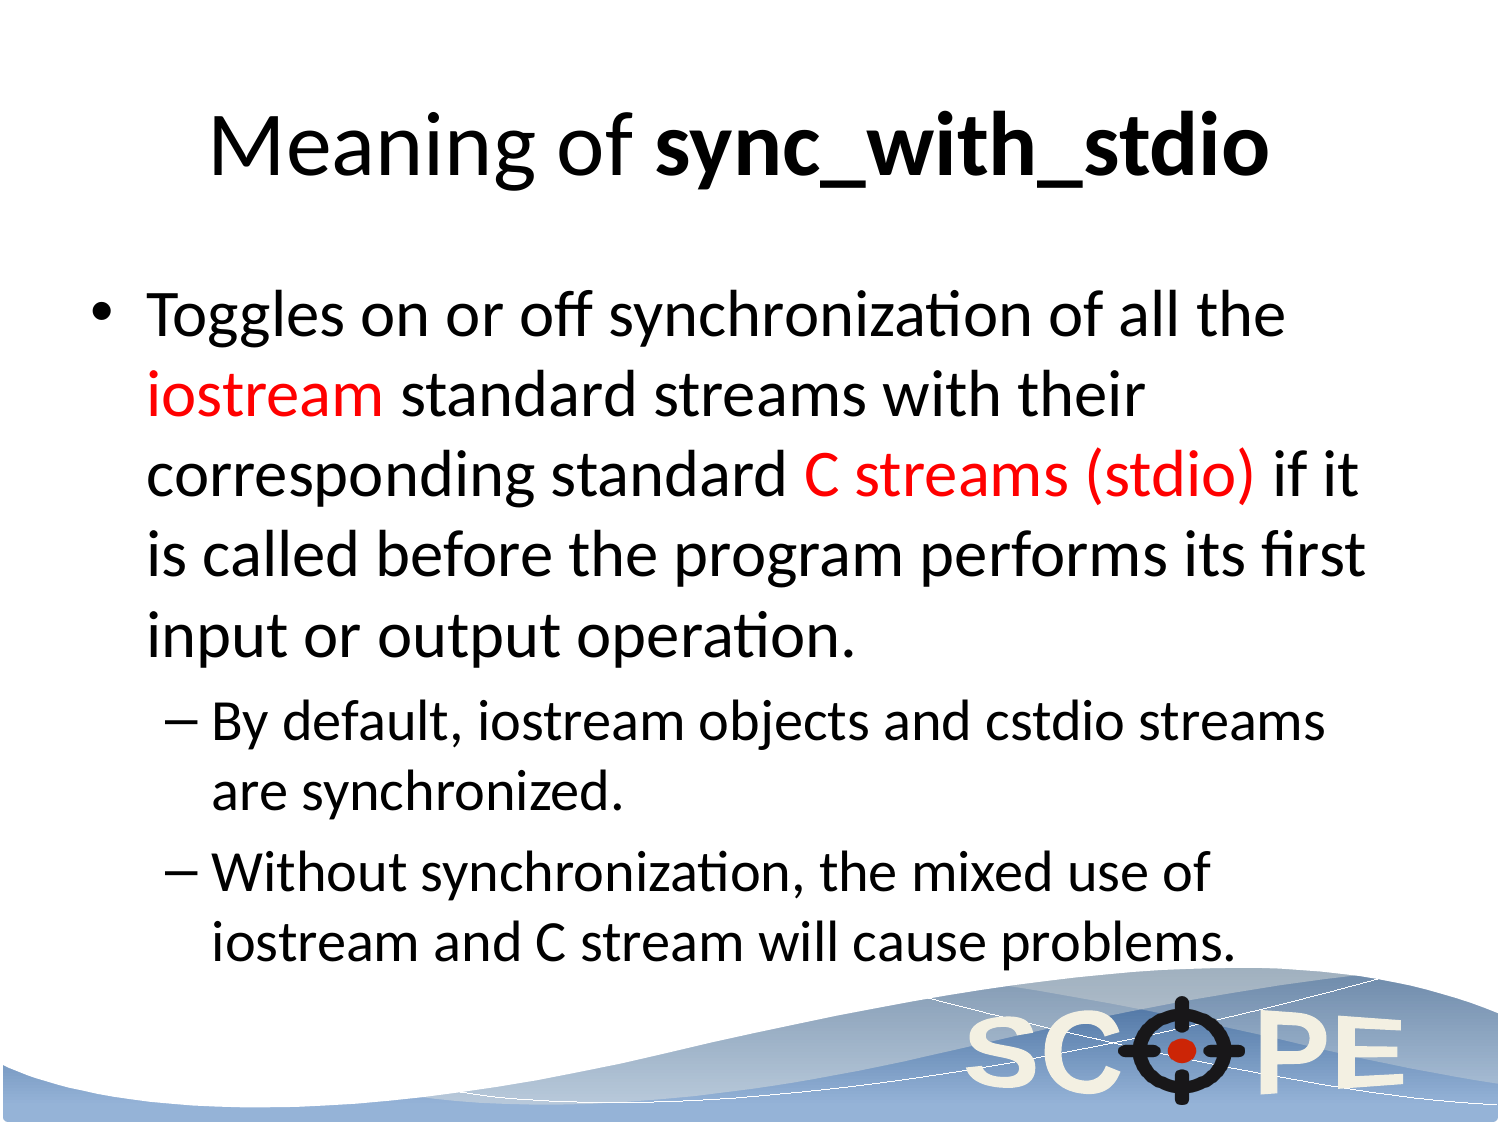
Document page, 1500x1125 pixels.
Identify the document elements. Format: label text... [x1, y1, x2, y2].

list Toggles on or off synchronization of all the iostream standard streams with their corresponding standard C streams (stdio) if it is called before the program performs its first input or output operation. By default, iostream objects and cstdio streams are synchronized. Without synchronization, the mixed use of iostream and C stream will cause problems. [75, 262, 1425, 1005]
picture [1118, 1005, 1245, 1105]
title Meaning of sync_with_stdio [75, 45, 1425, 233]
